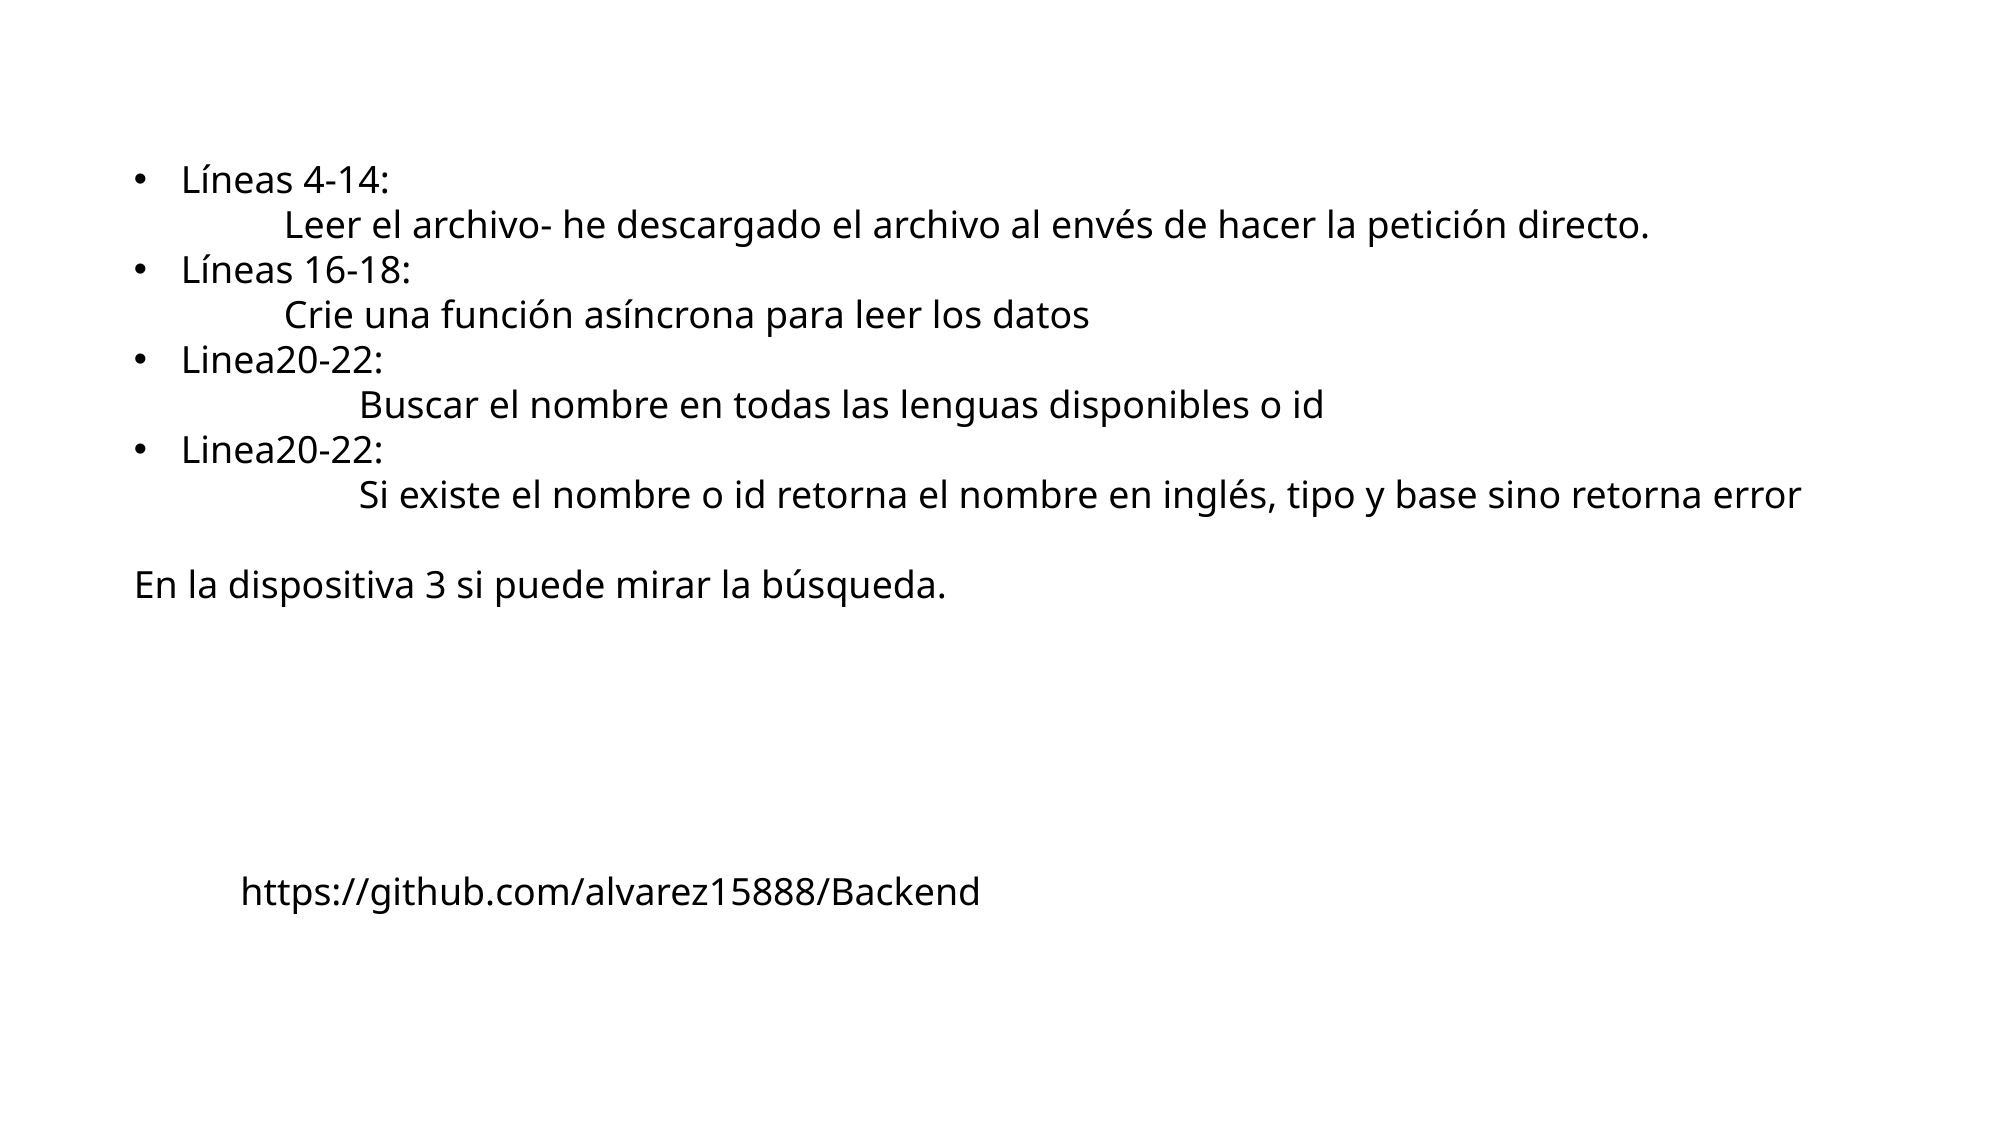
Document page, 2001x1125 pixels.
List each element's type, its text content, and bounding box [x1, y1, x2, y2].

text_box https://github.com/alvarez15888/Backend [225, 860, 1226, 920]
text_box Líneas 4-14: Leer el archivo- he descargado el archivo al envés de hacer la petición directo. Líneas 16-18: Crie una función asíncrona para leer los datos Linea20-22: Buscar el nombre en todas las lenguas disponibles o id Linea20-22: Si existe el nombre o id retorna el nombre en inglés, tipo y base sino retorna error En la dispositiva 3 si puede mirar la búsqueda. [119, 148, 1819, 614]
